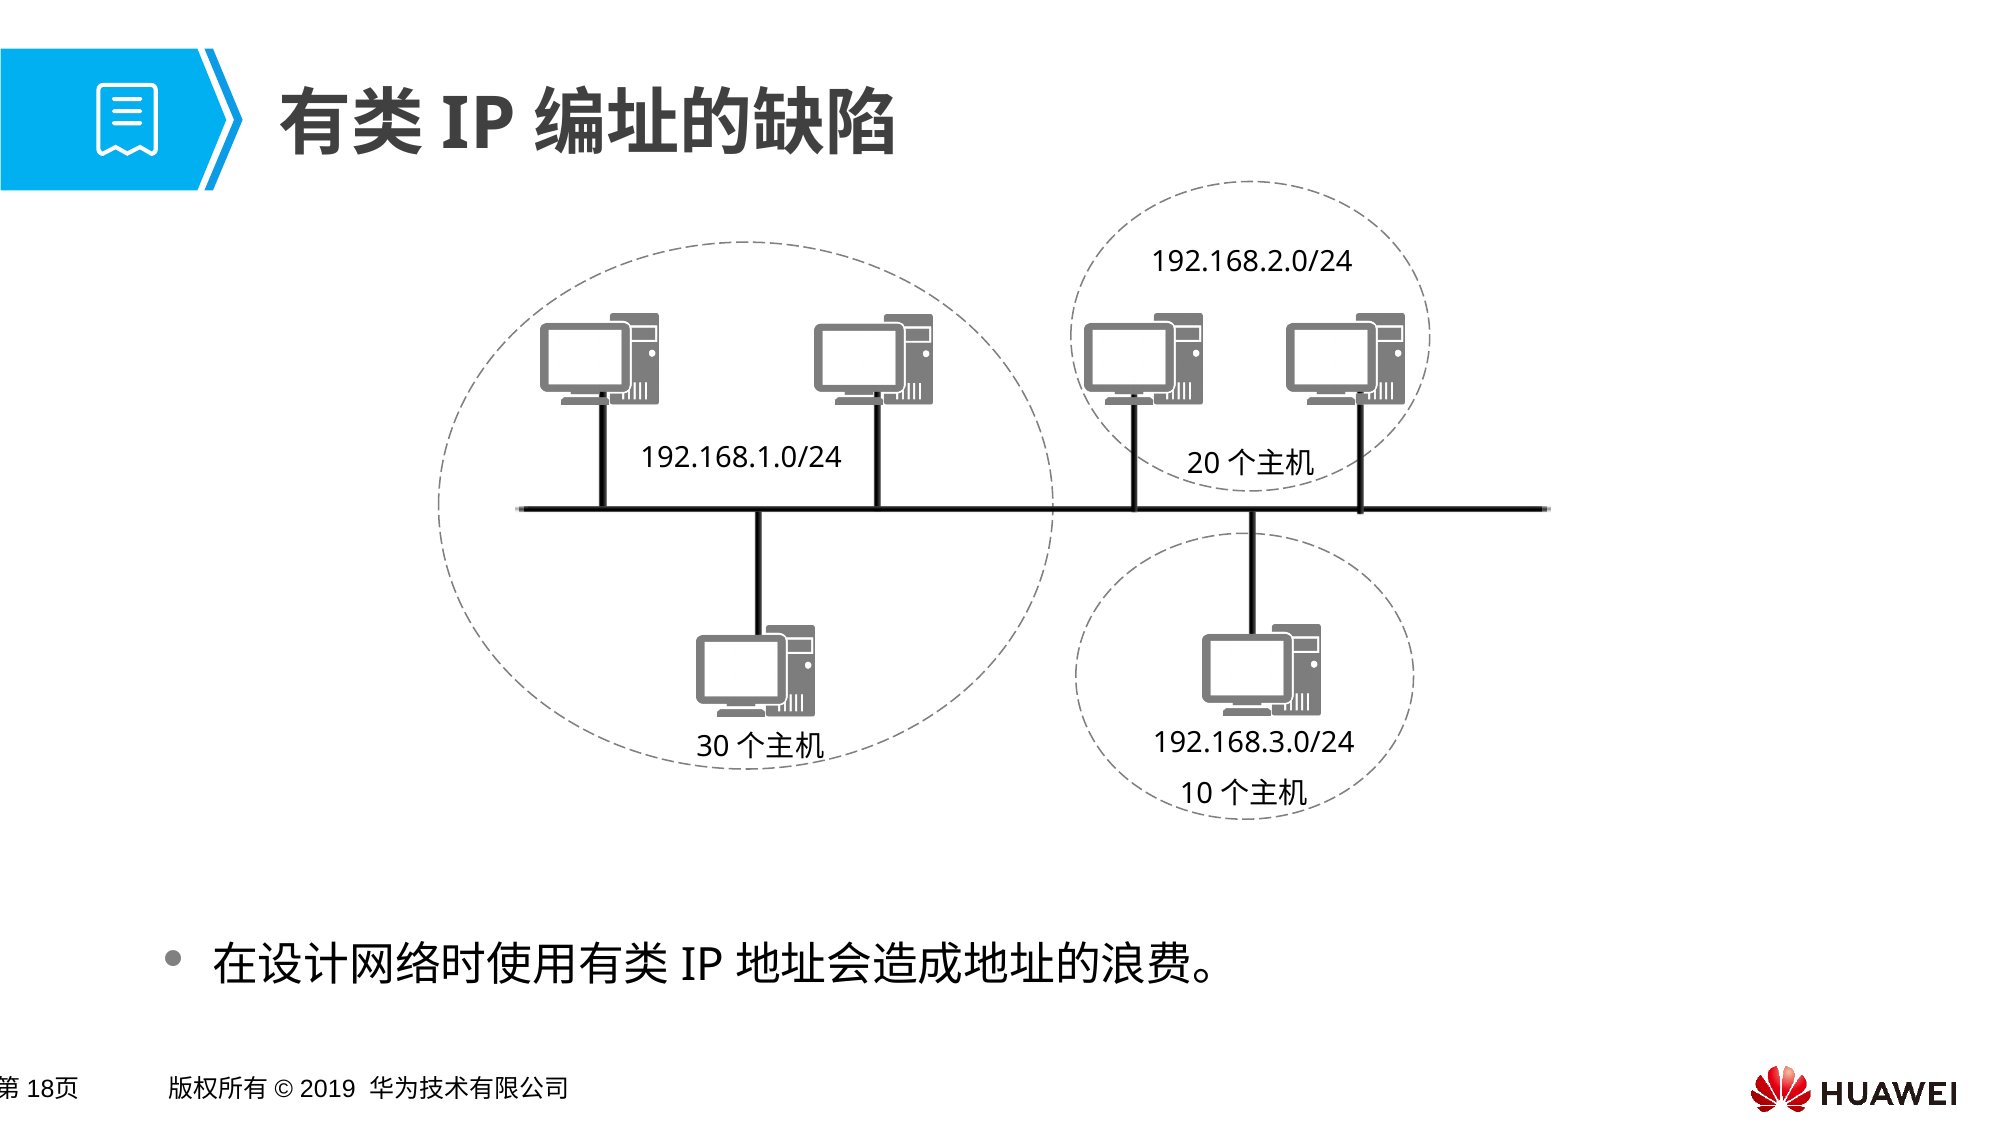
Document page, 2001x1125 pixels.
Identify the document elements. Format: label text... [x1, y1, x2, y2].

picture [1286, 313, 1405, 405]
picture [696, 625, 816, 717]
picture [814, 313, 934, 406]
picture [1751, 1066, 1956, 1112]
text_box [438, 181, 1556, 820]
picture [1202, 624, 1321, 716]
list 在设计网络时使用有类IP地址会造成地址的浪费。 [149, 202, 1883, 971]
picture [1084, 313, 1203, 405]
title 有类IP编址的缺陷 [261, 67, 1875, 173]
picture [540, 313, 659, 405]
